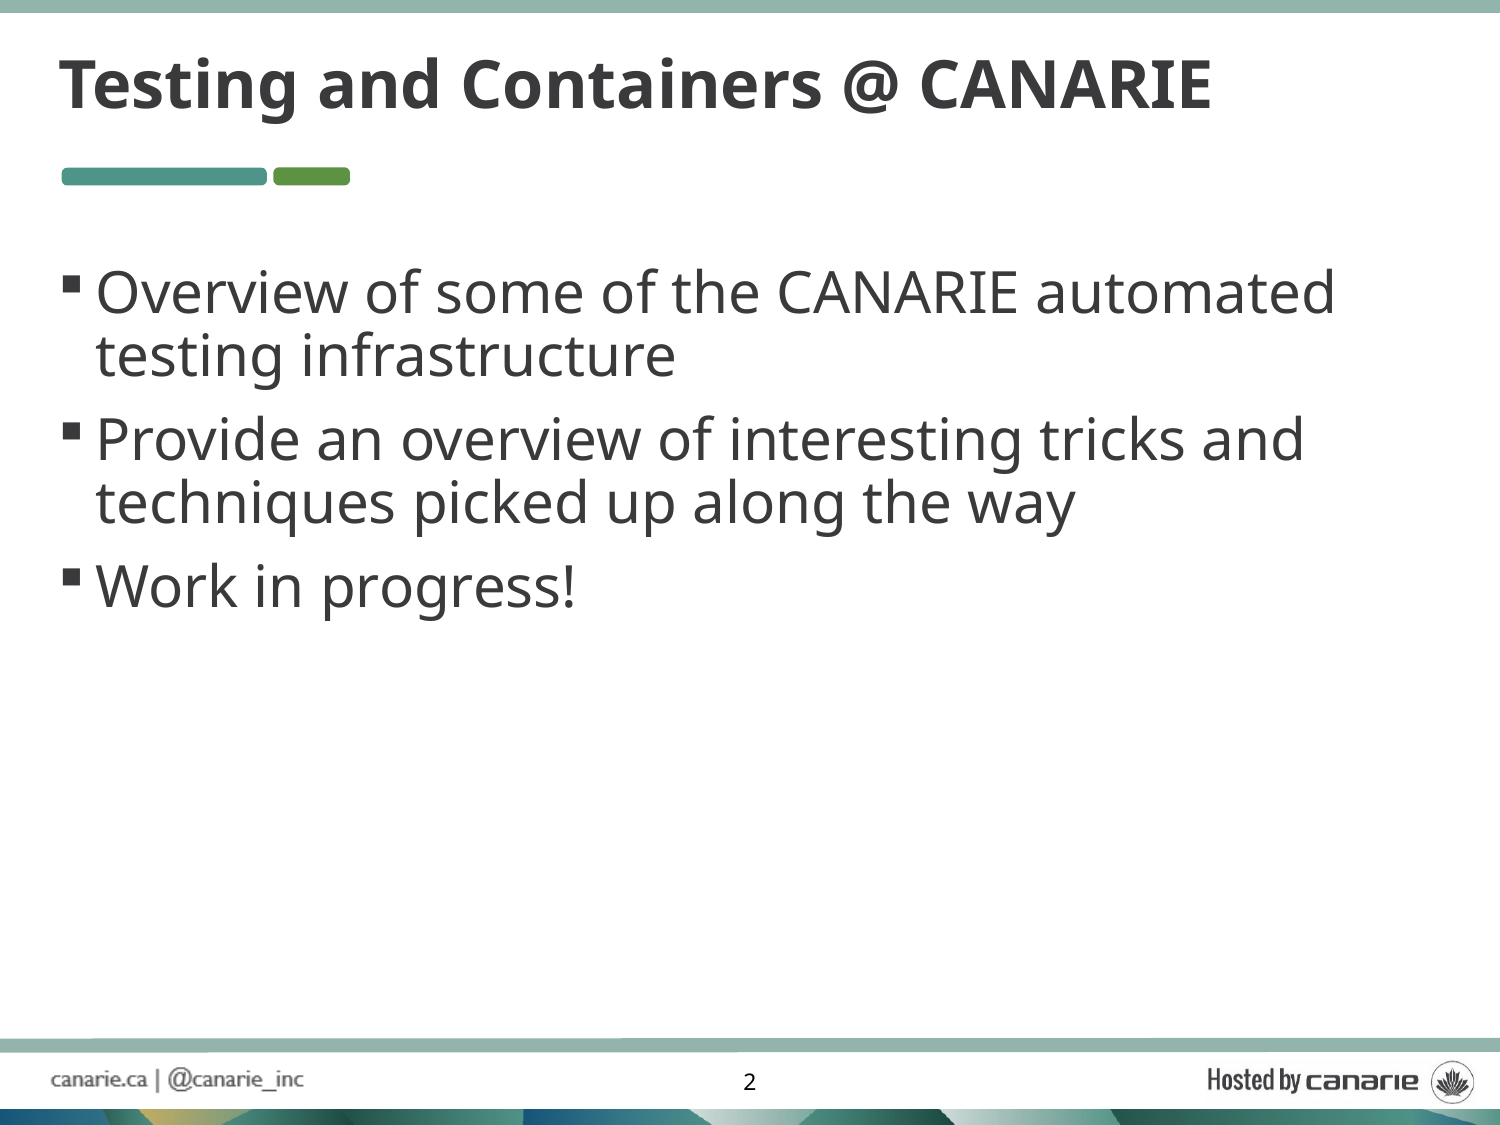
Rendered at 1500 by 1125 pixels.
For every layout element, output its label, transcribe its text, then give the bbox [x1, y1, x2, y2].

picture [1205, 1059, 1476, 1104]
list Overview of some of the CANARIE automated testing infrastructure Provide an overview of interesting tricks and techniques picked up along the way Work in progress! [43, 256, 1433, 1001]
title Testing and Containers @ CANARIE [43, 6, 1433, 168]
picture [45, 1058, 313, 1106]
picture [0, 1109, 1500, 1125]
